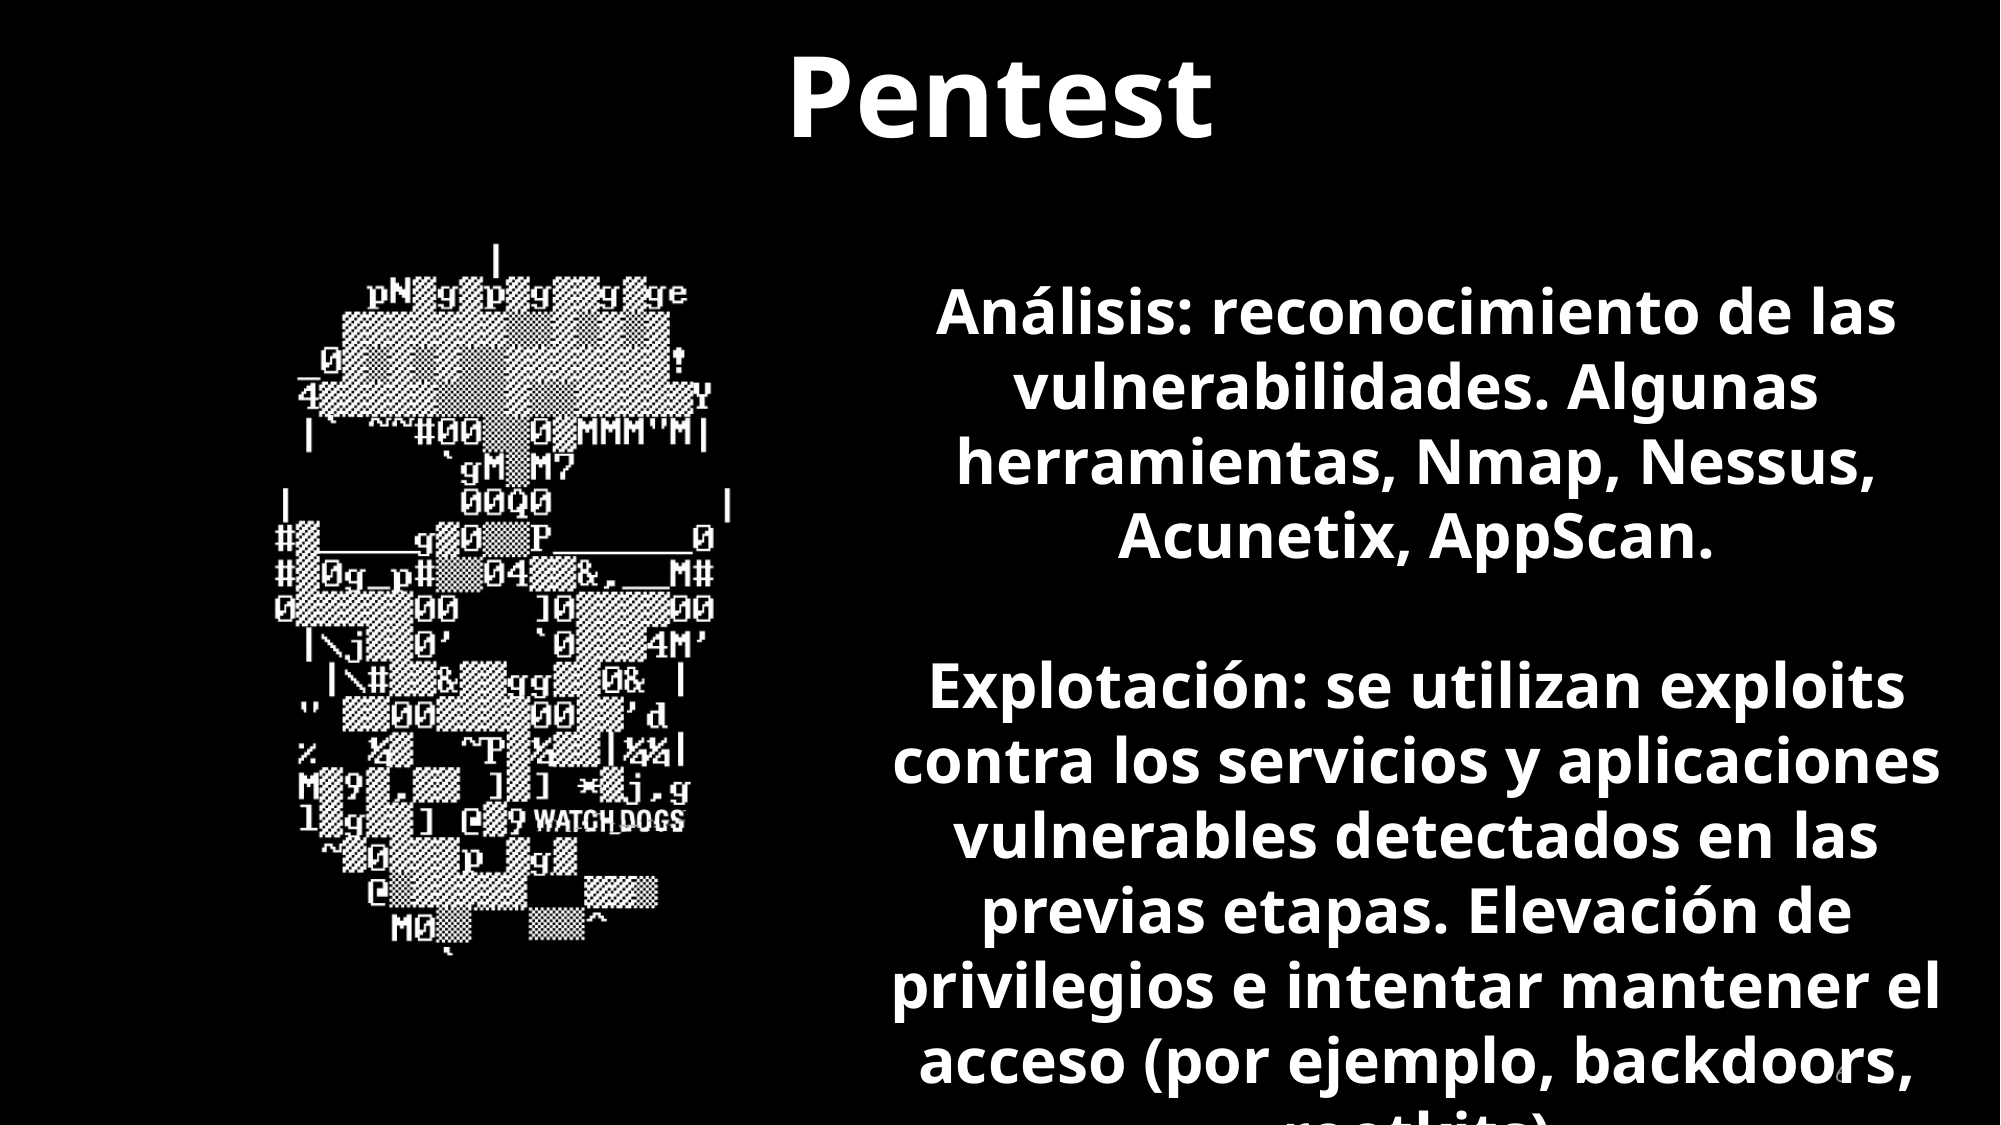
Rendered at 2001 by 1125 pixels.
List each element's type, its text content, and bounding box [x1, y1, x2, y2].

slide_number 6 [1412, 1042, 1863, 1103]
text_box Pentest [0, 17, 2000, 167]
picture [187, 228, 815, 970]
text_box Análisis: reconocimiento de las vulnerabilidades. Algunas herramientas, Nmap, Nessus, Acunetix, AppScan. Explotación: se utilizan exploits contra los servicios y aplicaciones vulnerables detectados en las previas etapas. Elevación de privilegios e intentar mantener el acceso (por ejemplo, backdoors, rootkits) [849, 264, 1985, 1125]
